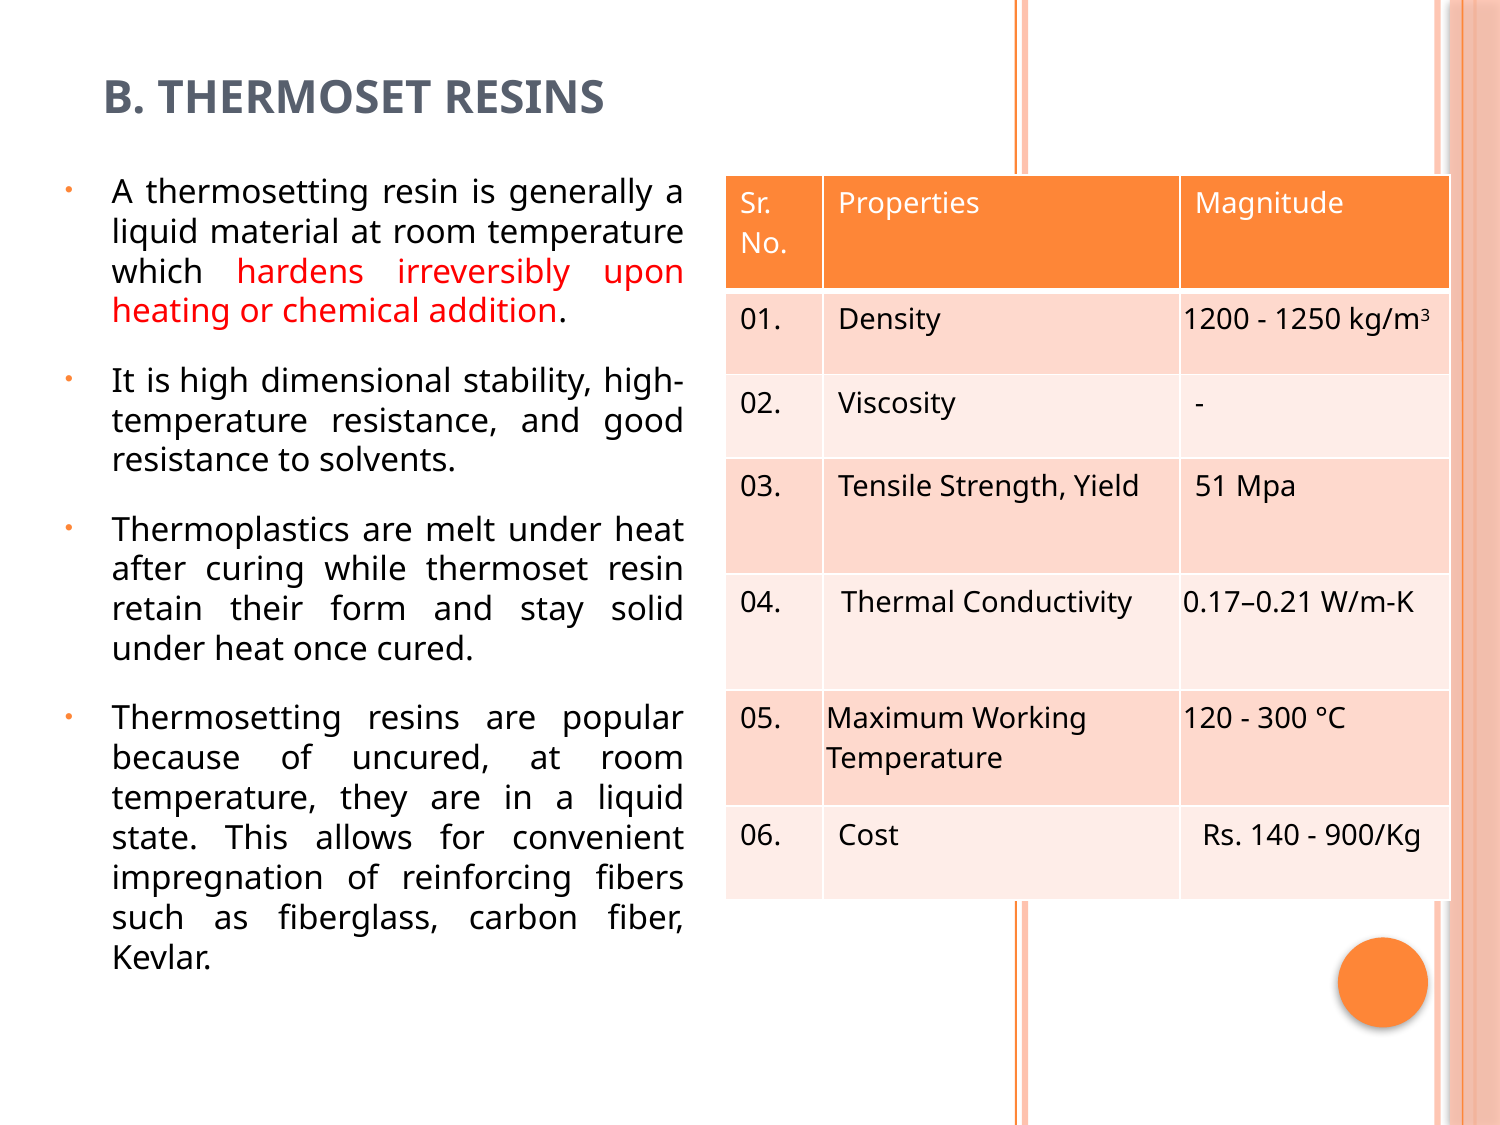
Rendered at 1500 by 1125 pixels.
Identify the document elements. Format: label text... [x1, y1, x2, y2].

table_header Magnitude [1181, 176, 1449, 288]
table_cell 02. [726, 375, 822, 457]
table_cell Viscosity [824, 375, 1179, 457]
table_cell 51 Mpa [1181, 459, 1449, 573]
table_cell Cost [824, 807, 1179, 899]
table_cell 01. [726, 294, 822, 374]
table_cell Tensile Strength, Yield [824, 459, 1179, 573]
table_cell Density [824, 294, 1179, 374]
table_cell 04. [726, 575, 822, 689]
title B. Thermoset Resins [87, 24, 850, 131]
table_cell Thermal Conductivity [824, 575, 1179, 689]
table_cell 06. [726, 807, 822, 899]
table_cell Maximum Working Temperature [824, 691, 1179, 805]
table_cell 0.17–0.21 W/m-K [1181, 575, 1449, 689]
table_cell 1200 - 1250 kg/m3 [1181, 294, 1449, 374]
table_cell 05. [726, 691, 822, 805]
table_cell Rs. 140 - 900/Kg [1181, 807, 1449, 899]
table_cell 03. [726, 459, 822, 573]
table_header Sr. No. [726, 176, 822, 288]
list A thermosetting resin is generally a liquid material at room temperature which hardens irreversibly upon heating or chemical addition. It is high dimensional stability, high-temperature resistance, and good resistance to solvents. Thermoplastics are melt under heat after curing while thermoset resin retain their form and stay solid under heat once cured. Thermosetting resins are popular because of uncured, at room temperature, they are in a liquid state. This allows for convenient impregnation of reinforcing fibers such as fiberglass, carbon fiber, Kevlar. [50, 162, 700, 1028]
table_cell 120 - 300 °C [1181, 691, 1449, 805]
table_header Properties [824, 176, 1179, 288]
table_cell - [1181, 375, 1449, 457]
